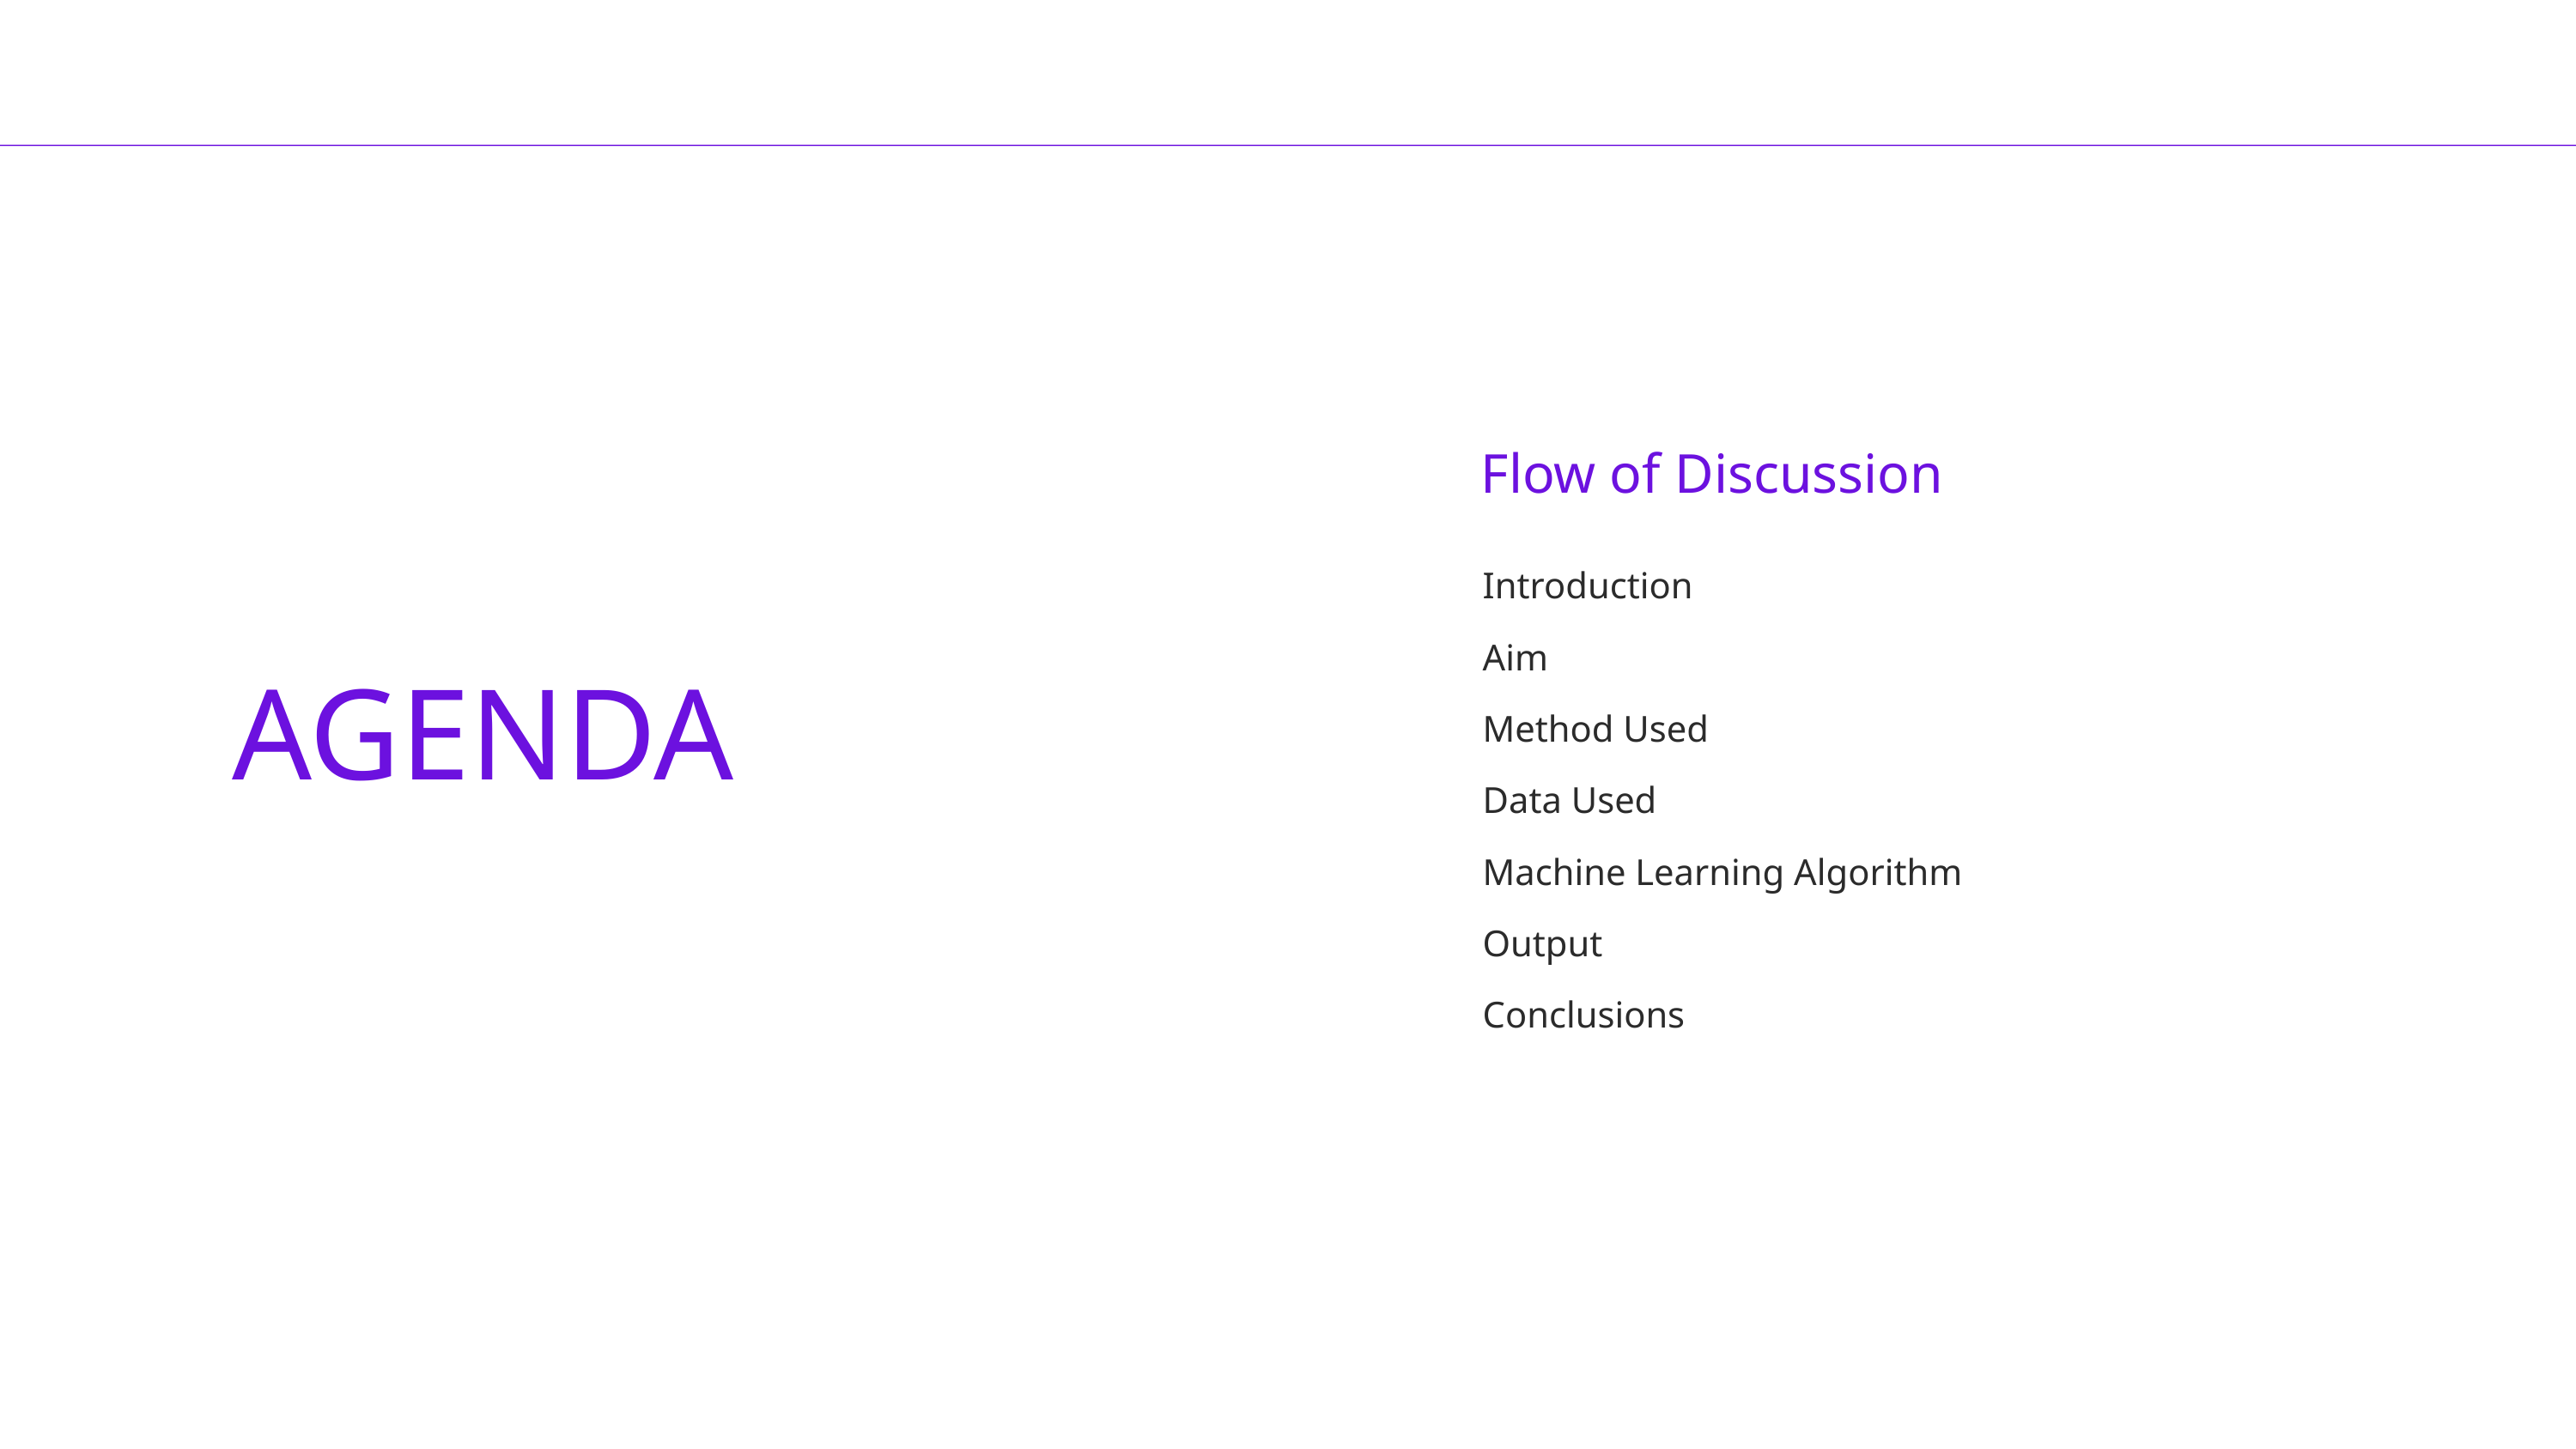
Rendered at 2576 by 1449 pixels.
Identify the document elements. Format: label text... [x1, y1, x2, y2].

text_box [1480, 428, 2344, 1036]
text_box AGENDA [232, 629, 1143, 805]
